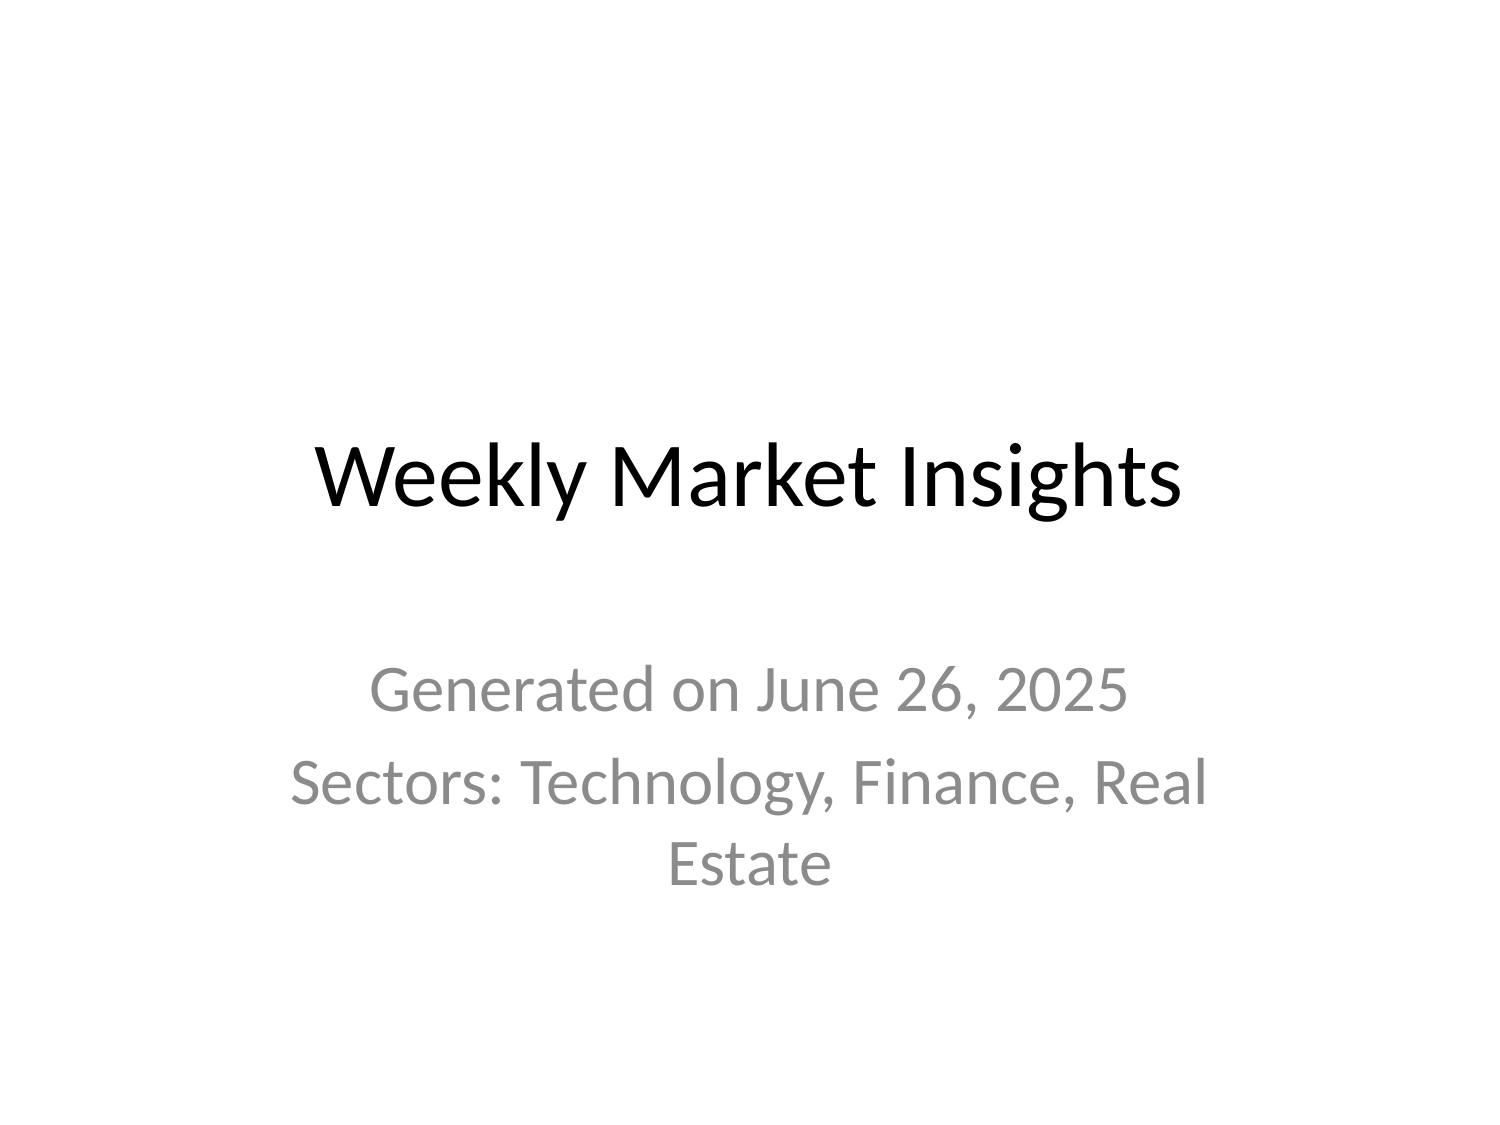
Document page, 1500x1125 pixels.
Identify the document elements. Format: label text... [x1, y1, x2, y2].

subtitle Generated on June 26, 2025 Sectors: Technology, Finance, Real Estate [225, 637, 1275, 925]
title Weekly Market Insights [112, 349, 1388, 591]
